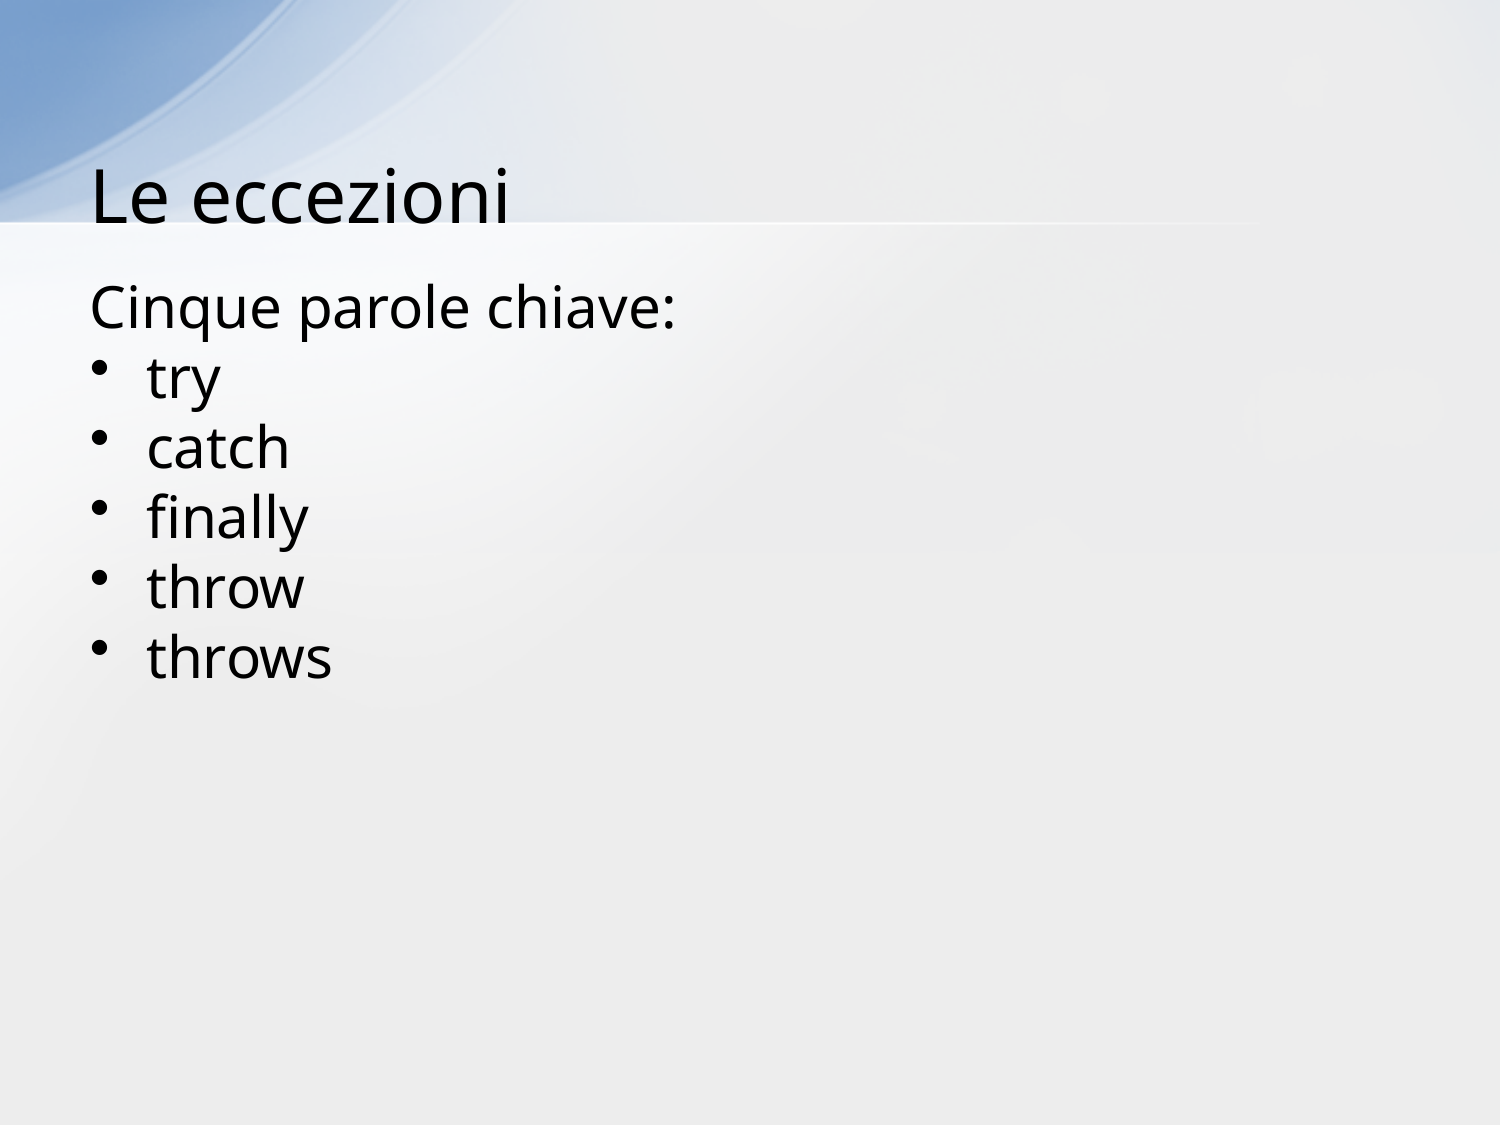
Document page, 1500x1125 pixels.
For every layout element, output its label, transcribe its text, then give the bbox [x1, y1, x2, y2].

picture [0, 0, 1500, 1125]
list Cinque parole chiave: try catch finally throw throws [75, 262, 1425, 1005]
title Le eccezioni [75, 58, 1425, 247]
